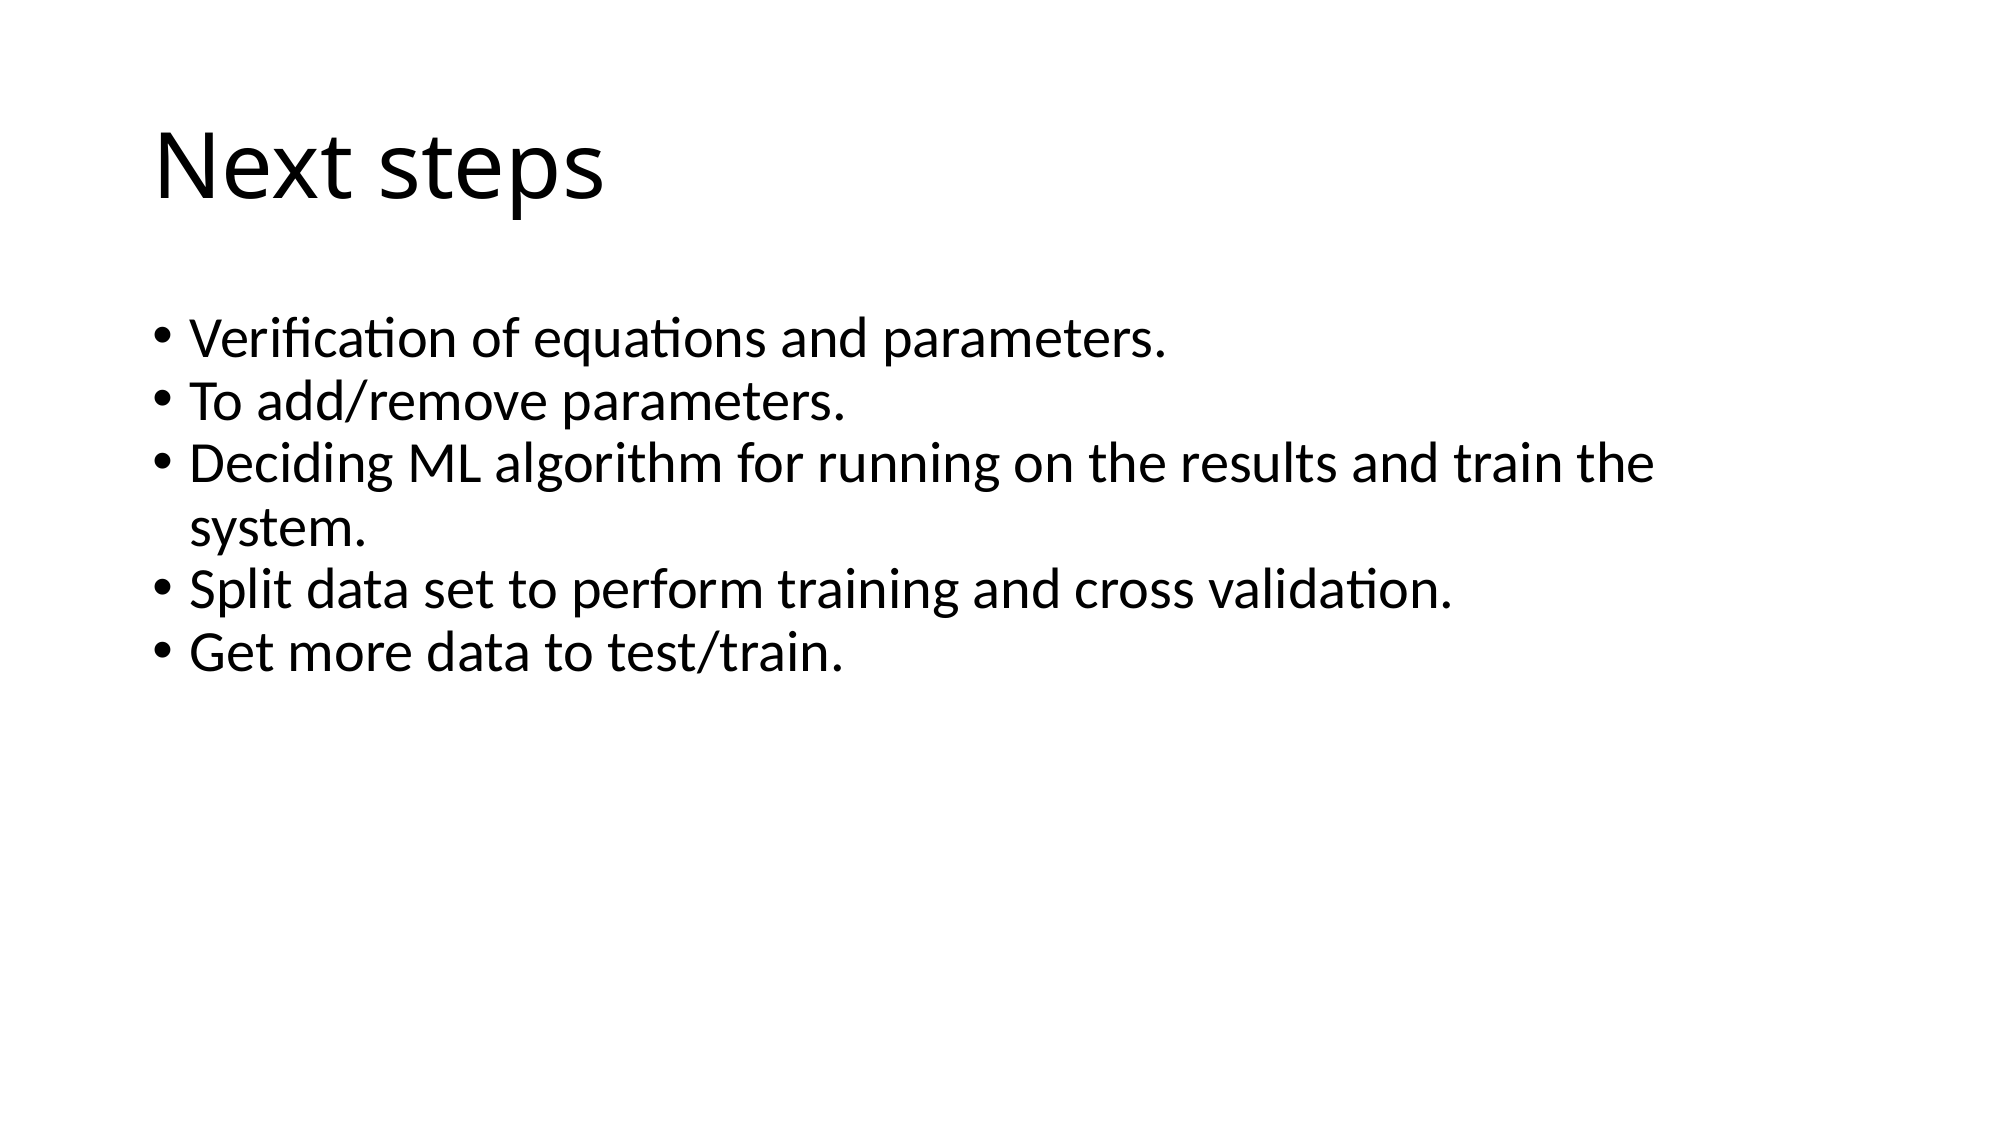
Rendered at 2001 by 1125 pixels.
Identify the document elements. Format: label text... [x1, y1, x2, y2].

text_box Verification of equations and parameters. To add/remove parameters. Deciding ML algorithm for running on the results and train the system. Split data set to perform training and cross validation. Get more data to test/train. [137, 299, 1863, 1014]
text_box Next steps [137, 59, 1863, 278]
